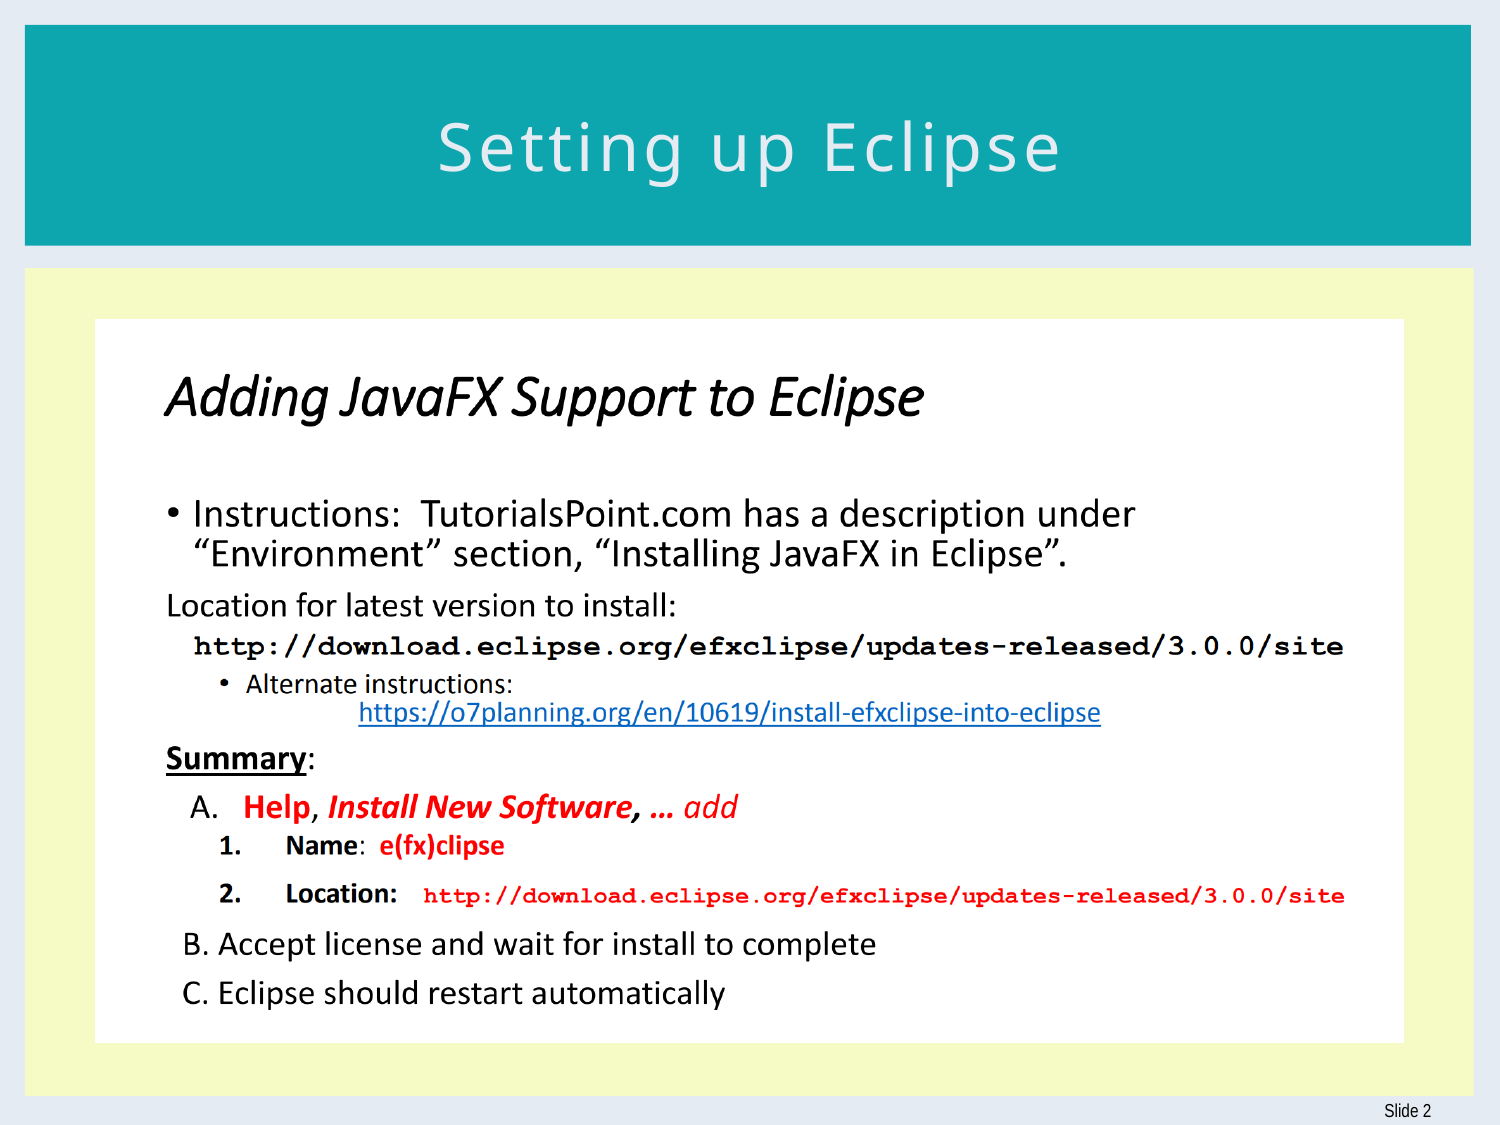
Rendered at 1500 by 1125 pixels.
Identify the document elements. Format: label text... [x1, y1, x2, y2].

title Setting up Eclipse [62, 58, 1438, 232]
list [95, 319, 1405, 1043]
